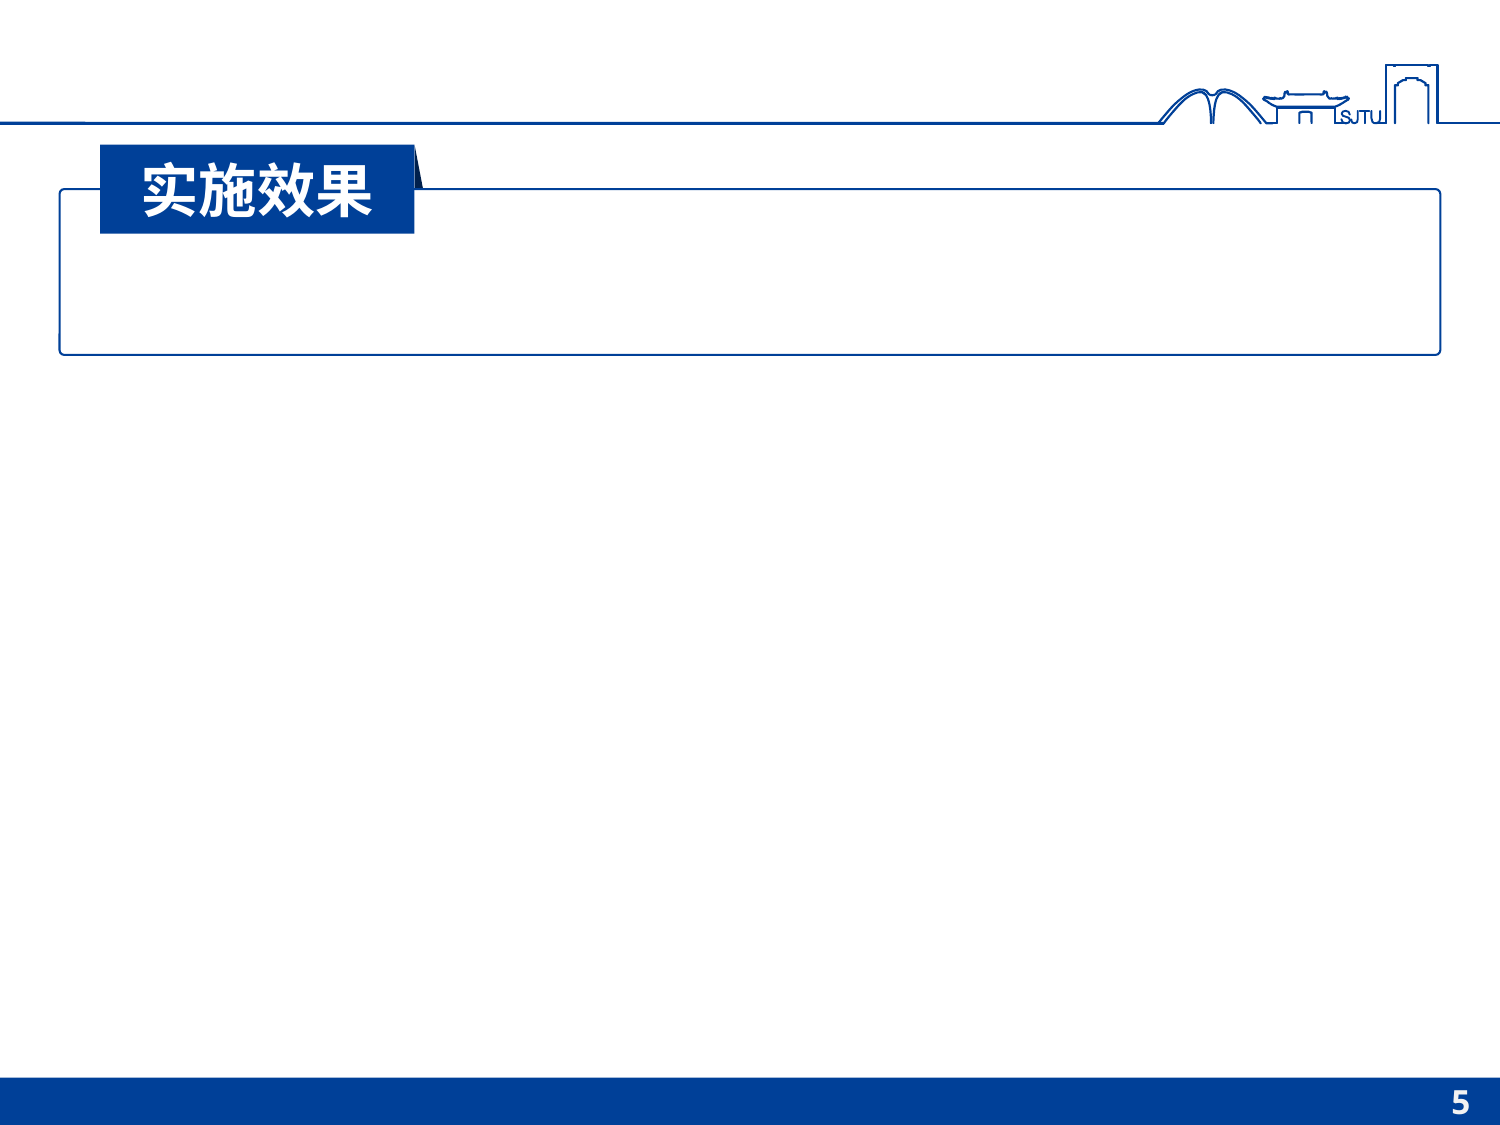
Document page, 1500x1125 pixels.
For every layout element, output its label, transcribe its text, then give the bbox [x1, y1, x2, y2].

text_box 实施效果 [99, 143, 415, 235]
text_box [58, 188, 1442, 356]
text_box [415, 147, 423, 188]
